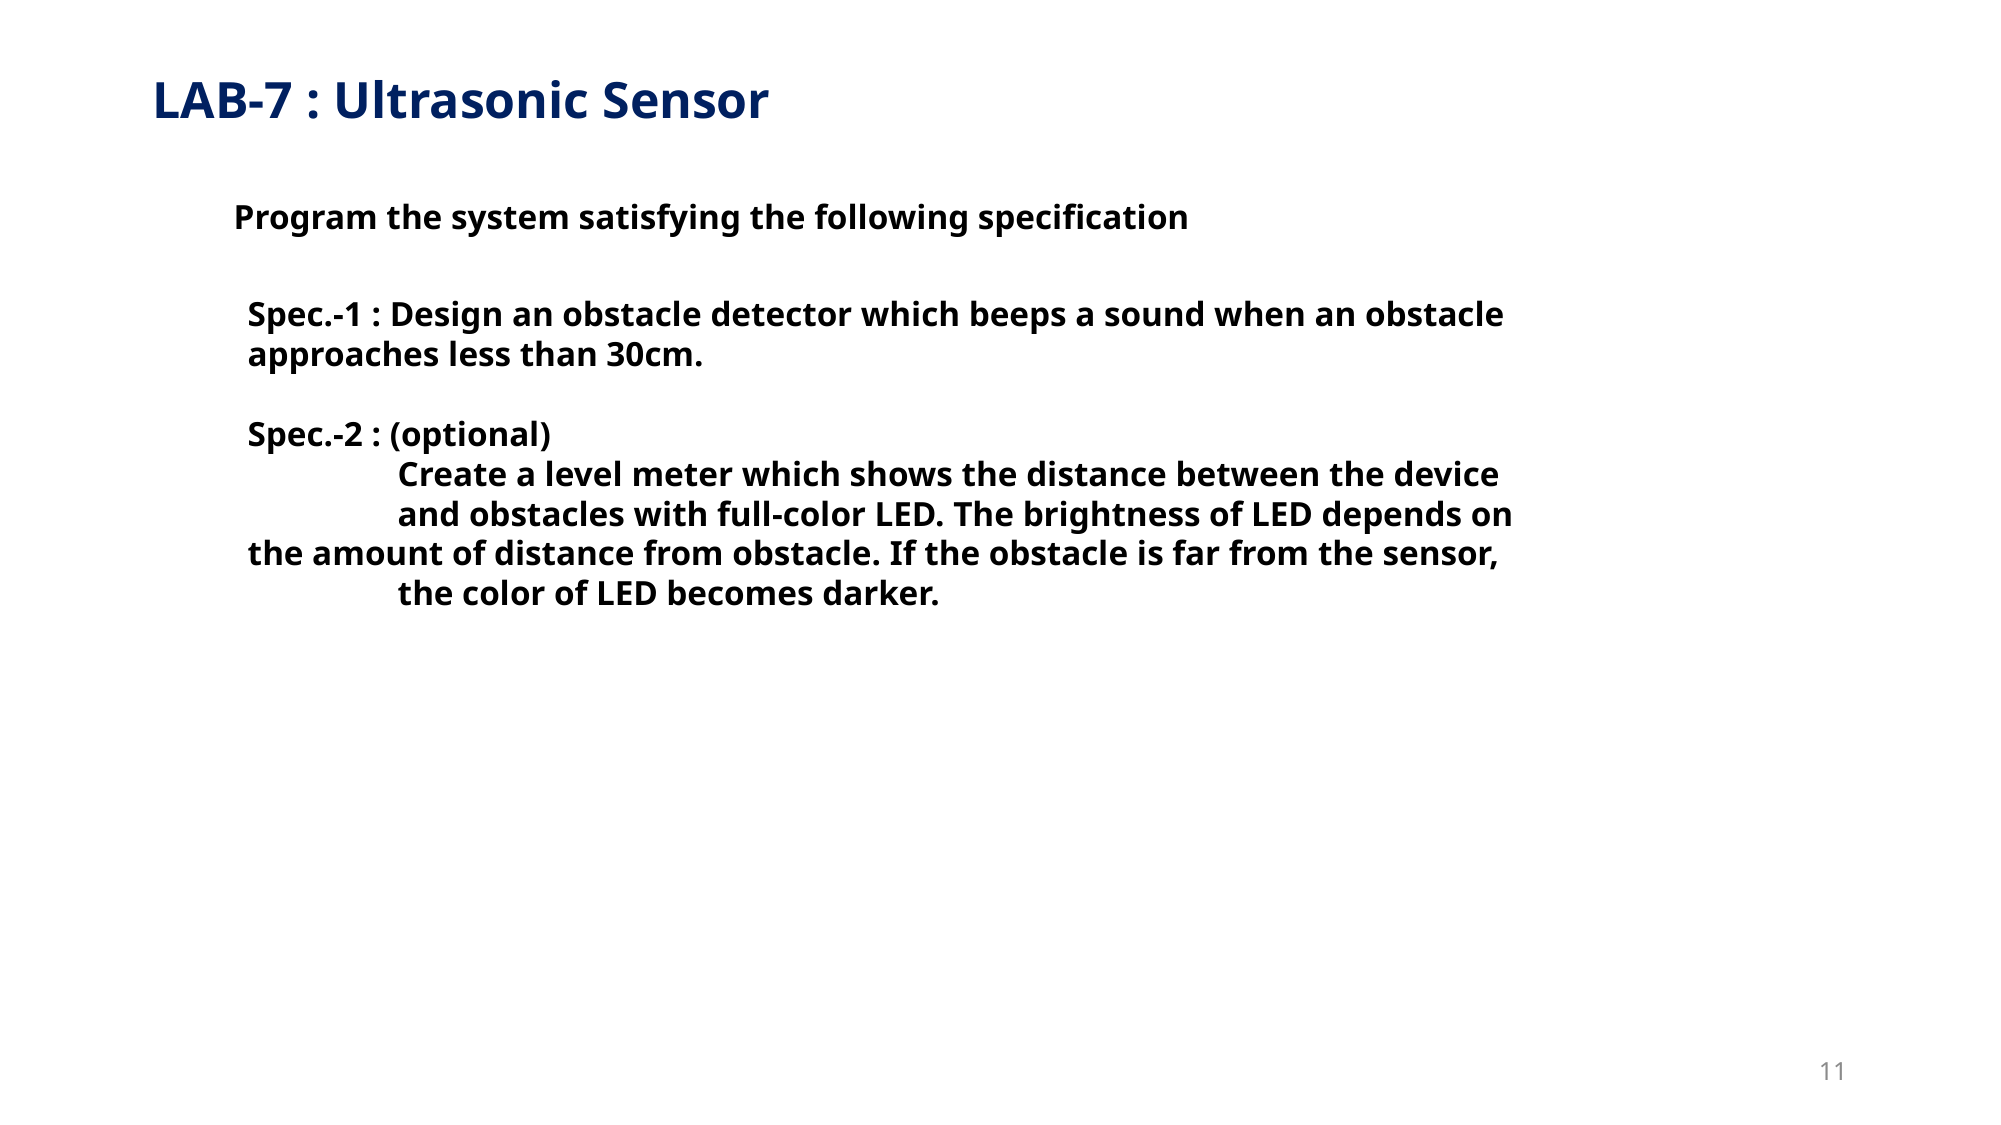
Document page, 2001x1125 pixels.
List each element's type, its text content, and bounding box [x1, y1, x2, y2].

text_box [807, 491, 1807, 551]
title LAB-7 : Ultrasonic Sensor [137, 59, 1863, 146]
text_box Program the system satisfying the following specification [218, 188, 1206, 244]
slide_number 11 [1412, 1042, 1863, 1103]
text_box Spec.-1 : Design an obstacle detector which beeps a sound when an obstacle approaches less than 30cm. Spec.-2 : (optional) Create a level meter which shows the distance between the device and obstacles with full-color LED. The brightness of LED depends on the amount of distance from obstacle. If the obstacle is far from the sensor, the color of LED becomes darker. [232, 285, 1649, 660]
